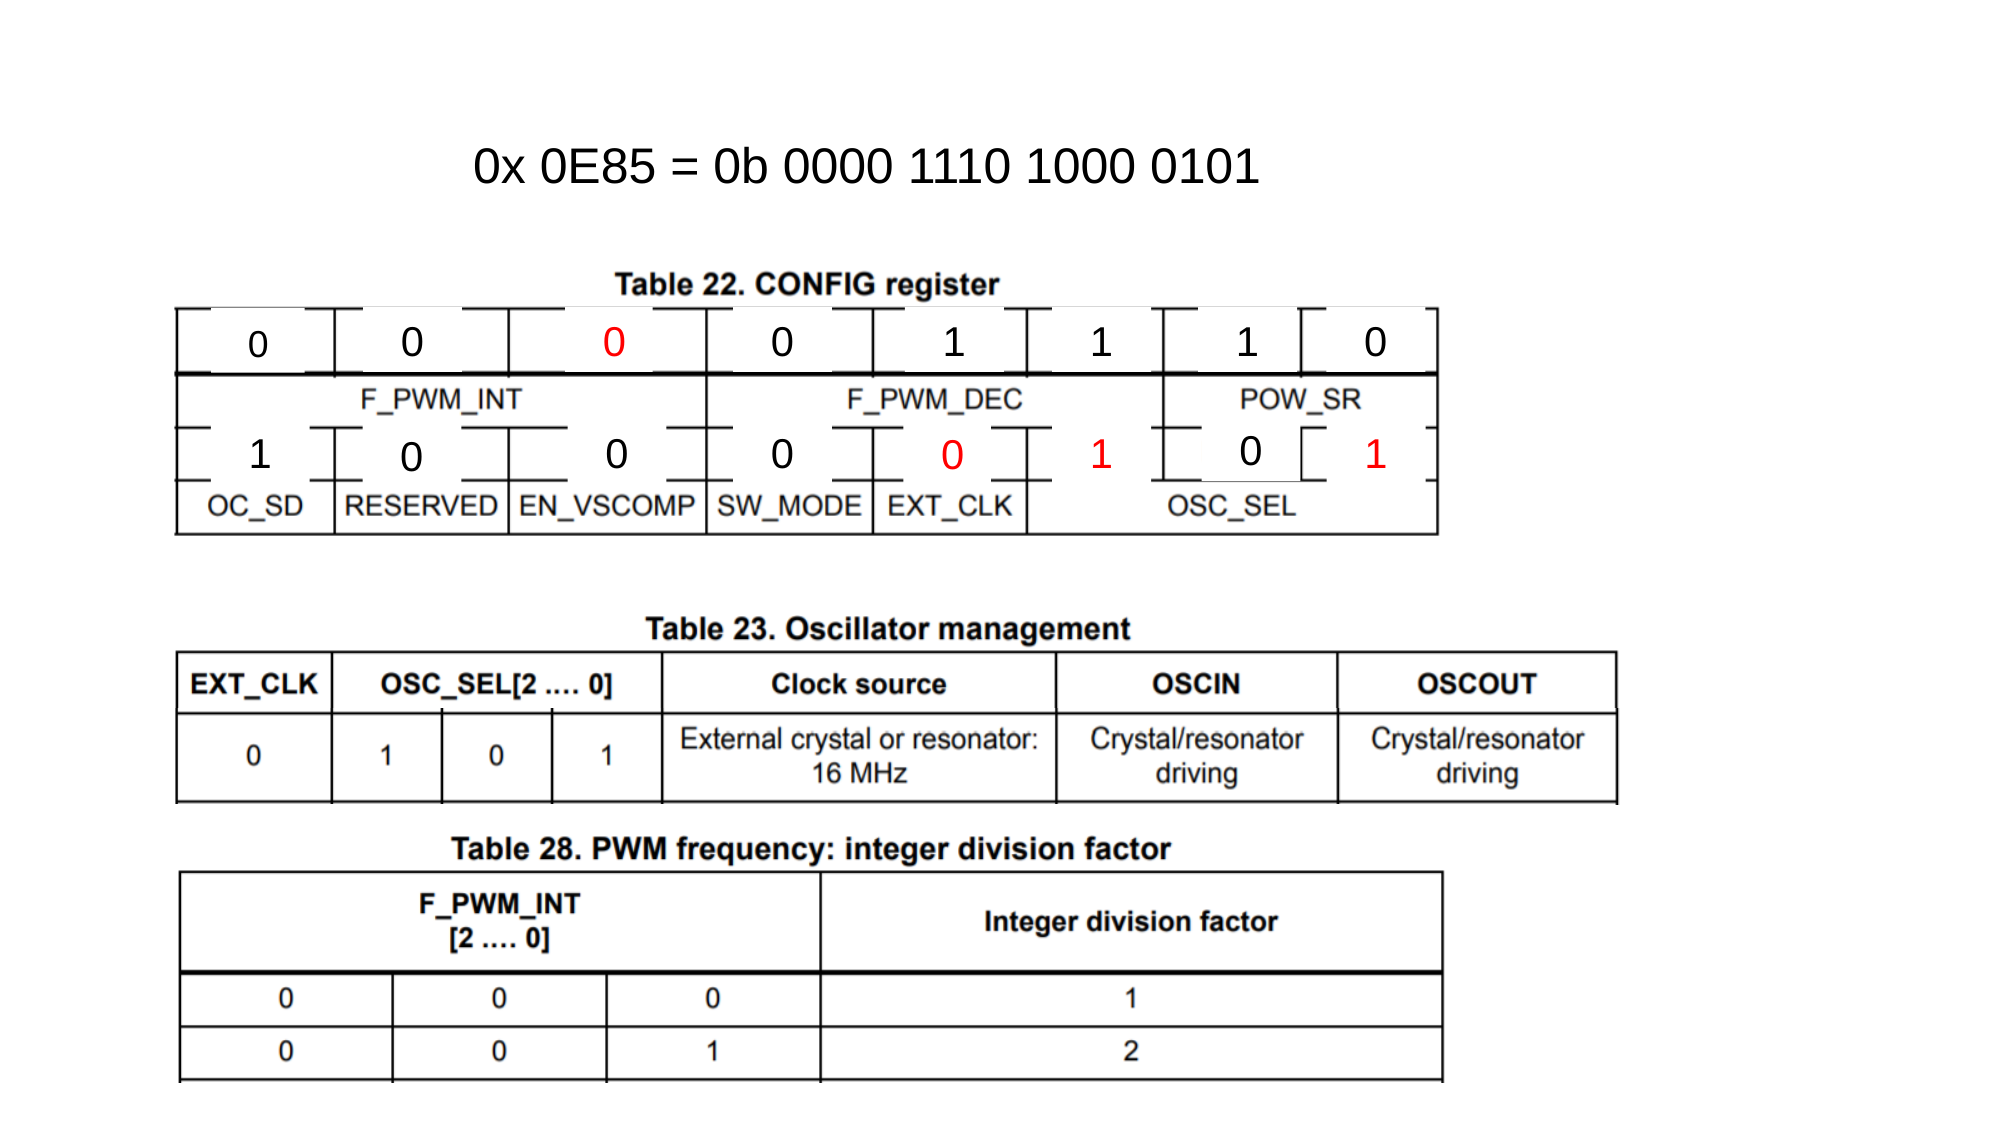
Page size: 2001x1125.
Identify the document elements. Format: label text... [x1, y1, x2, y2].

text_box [172, 585, 1622, 806]
picture [175, 805, 1455, 1083]
text_box 0x 0E85 = 0b 0000 1110 1000 0101 [458, 126, 1277, 202]
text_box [157, 248, 1455, 546]
